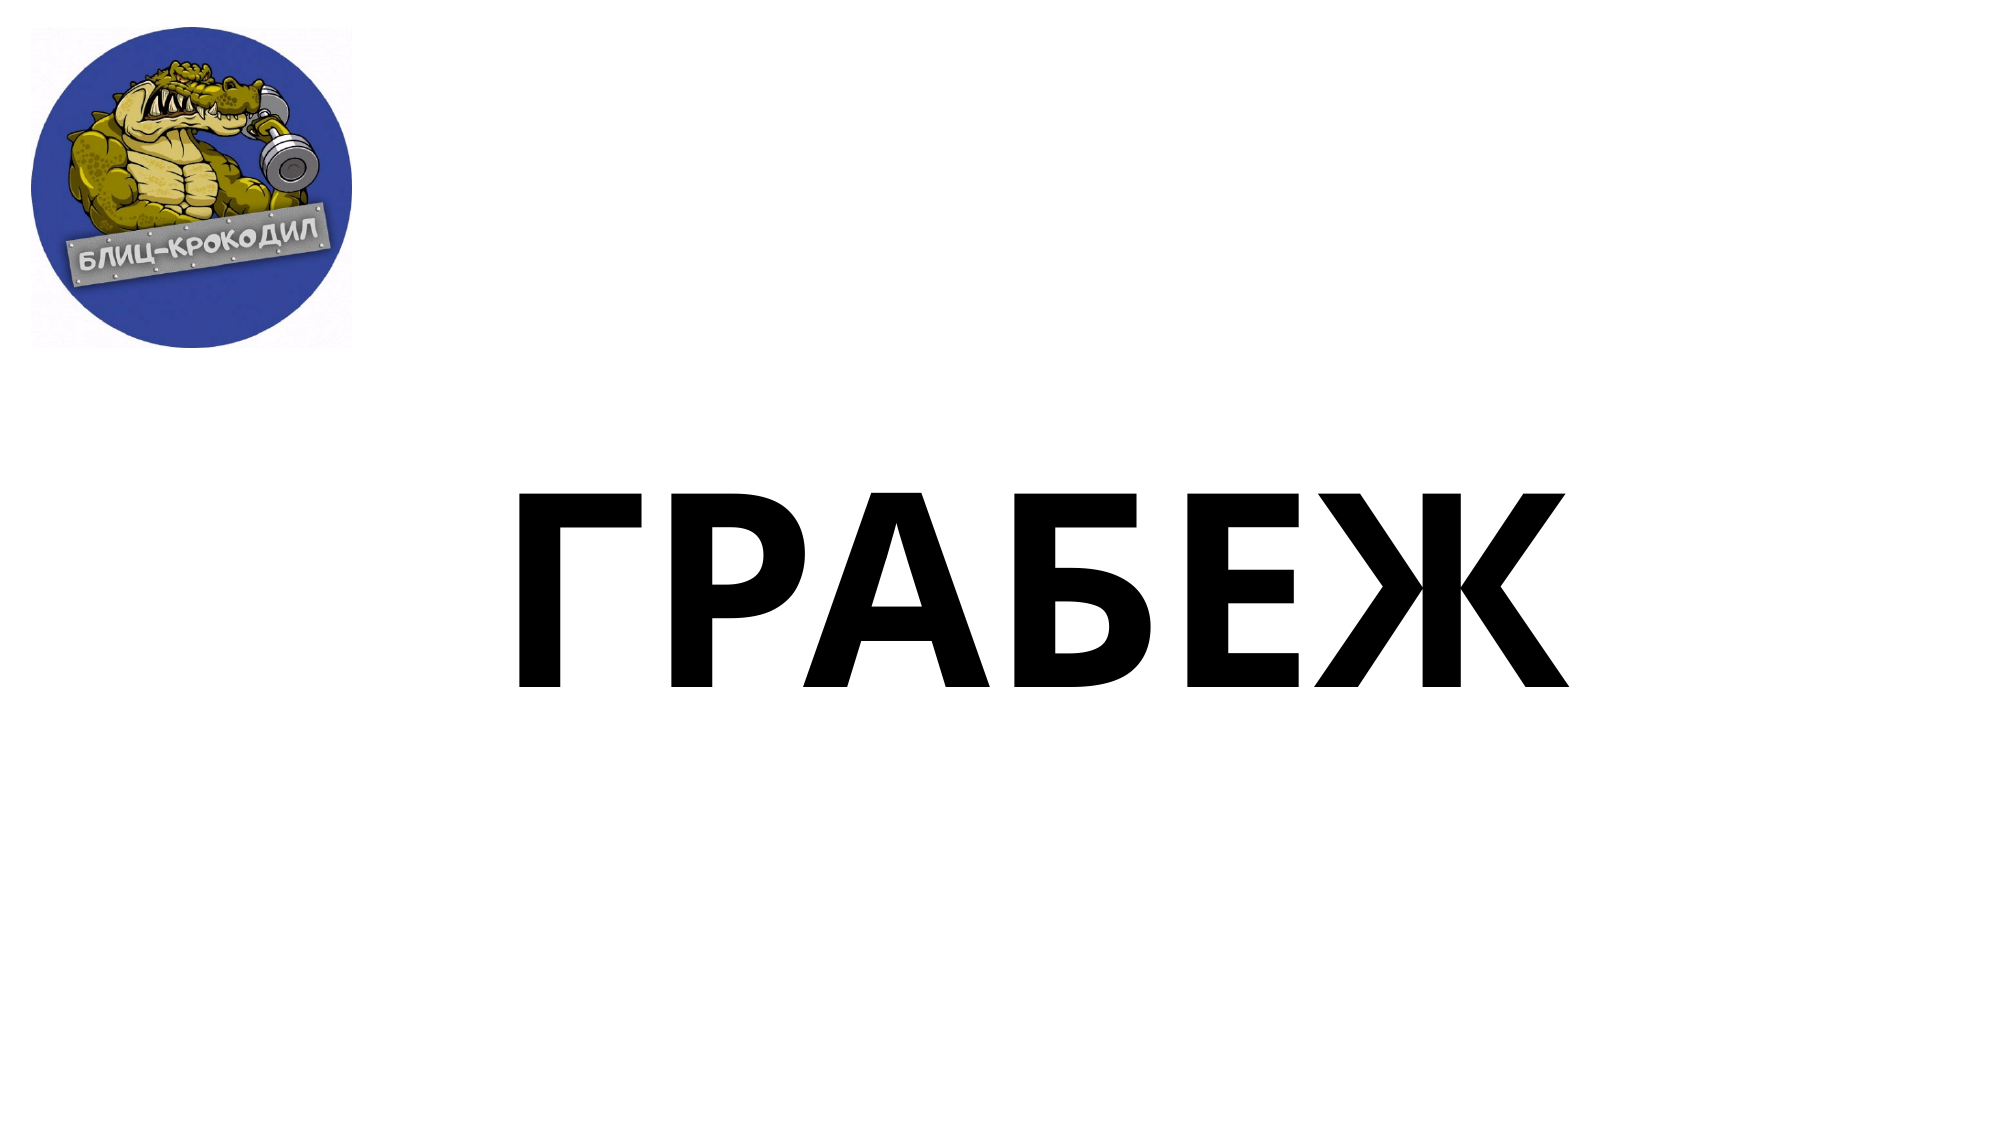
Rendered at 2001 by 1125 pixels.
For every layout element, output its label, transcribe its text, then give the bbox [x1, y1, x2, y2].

title ГРАБЕЖ [282, 361, 1783, 754]
picture [31, 27, 352, 348]
